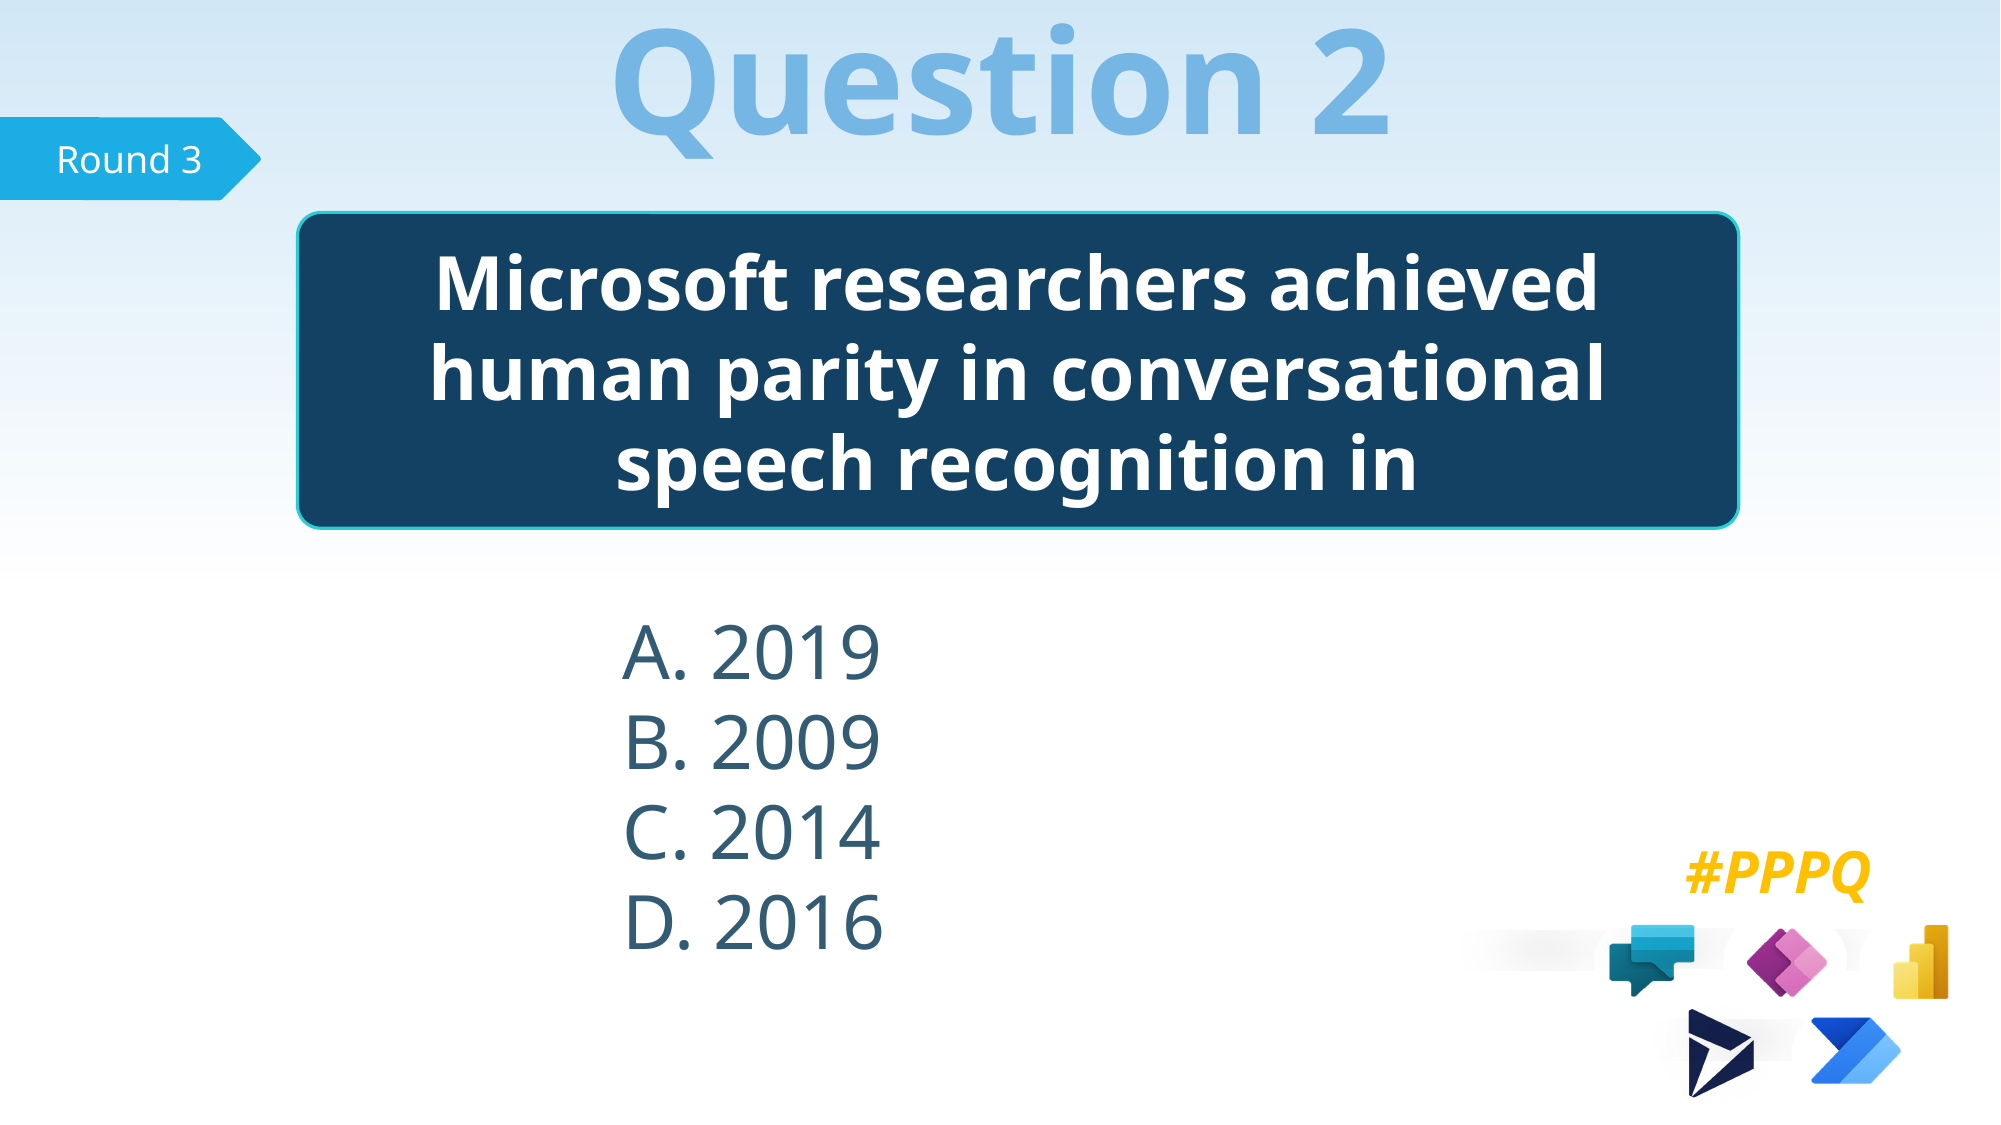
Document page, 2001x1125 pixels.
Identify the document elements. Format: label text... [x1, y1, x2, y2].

picture [1663, 1003, 1776, 1103]
picture [1859, 910, 1982, 1014]
picture [1791, 1001, 1914, 1107]
text_box Microsoft researchers achieved human parity in conversational speech recognition in [296, 211, 1740, 530]
text_box Question 2 [249, 0, 1750, 169]
picture [1594, 911, 1712, 1011]
text_box 2019 2009 2014 2016 [608, 596, 1429, 972]
picture [1723, 909, 1848, 1011]
